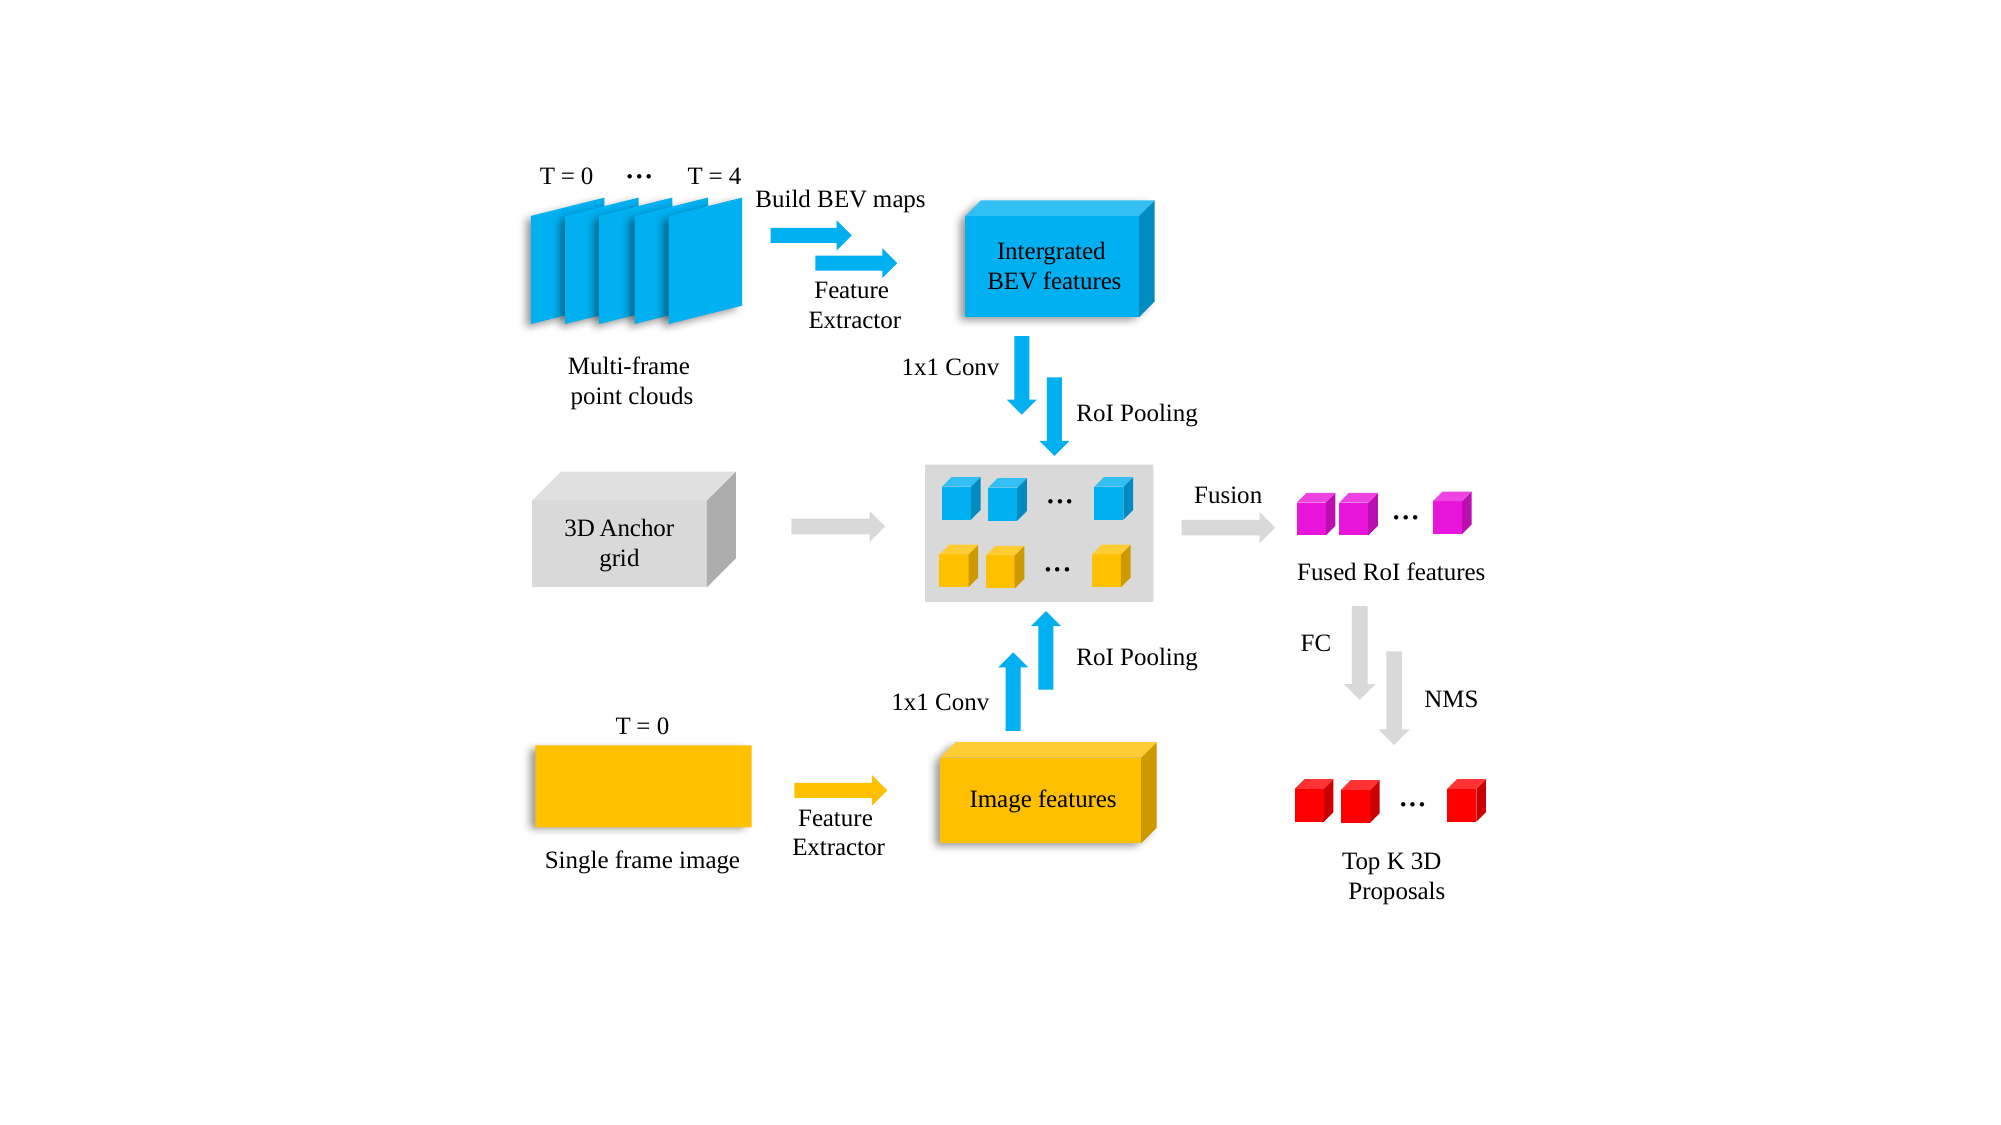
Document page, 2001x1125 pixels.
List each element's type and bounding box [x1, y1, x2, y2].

text_box [525, 134, 1503, 913]
